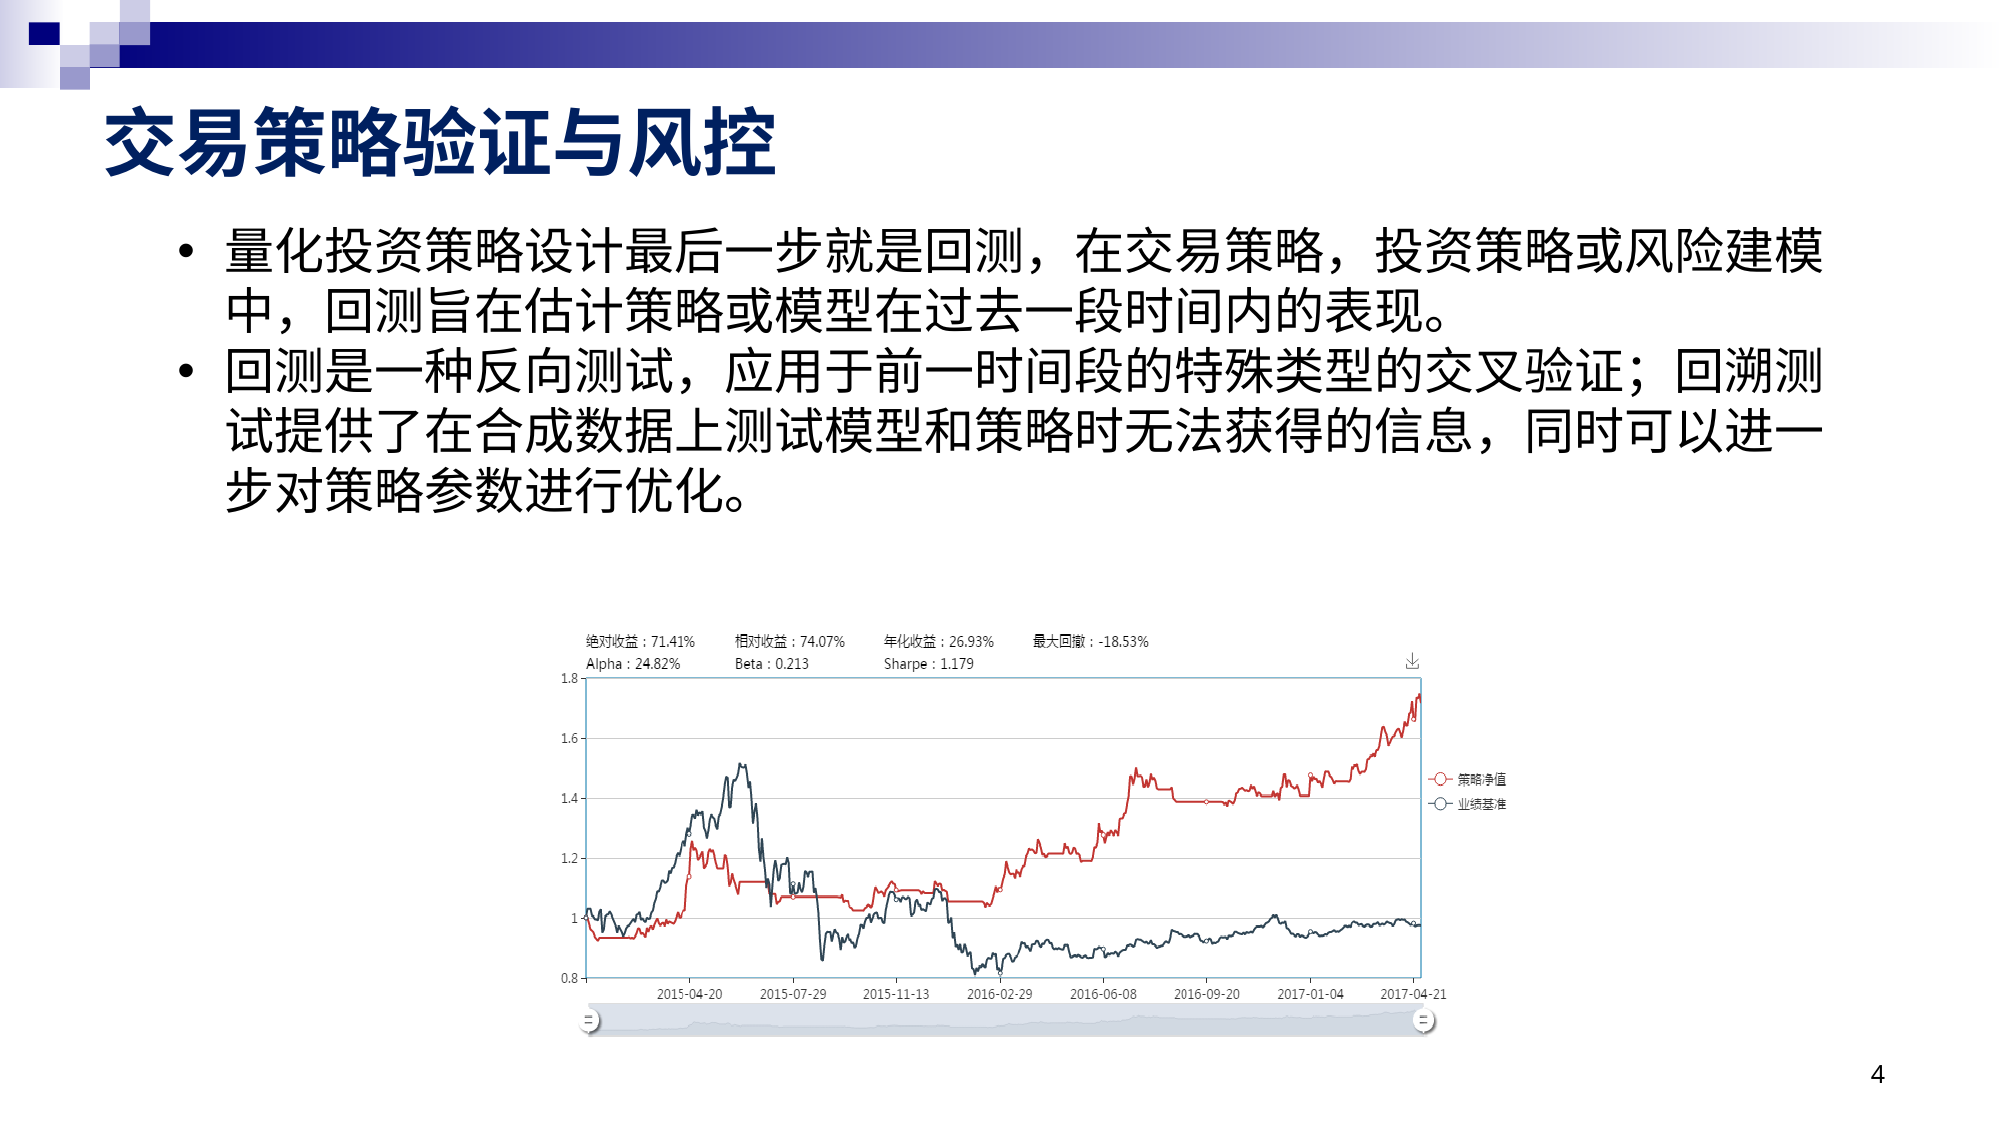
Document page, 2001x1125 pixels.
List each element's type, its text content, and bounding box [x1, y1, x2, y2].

text_box 量化投资策略设计最后一步就是回测，在交易策略，投资策略或风险建模中，回测旨在估计策略或模型在过去一段时间内的表现。 回测是一种反向测试，应用于前一时间段的特殊类型的交叉验证；回溯测试提供了在合成数据上测试模型和策略时无法获得的信息，同时可以进一步对策略参数进行优化。 [162, 212, 1850, 528]
slide_number 4 [1433, 1025, 1900, 1100]
picture [515, 625, 1520, 1077]
text_box 交易策略验证与风控 [87, 87, 802, 194]
